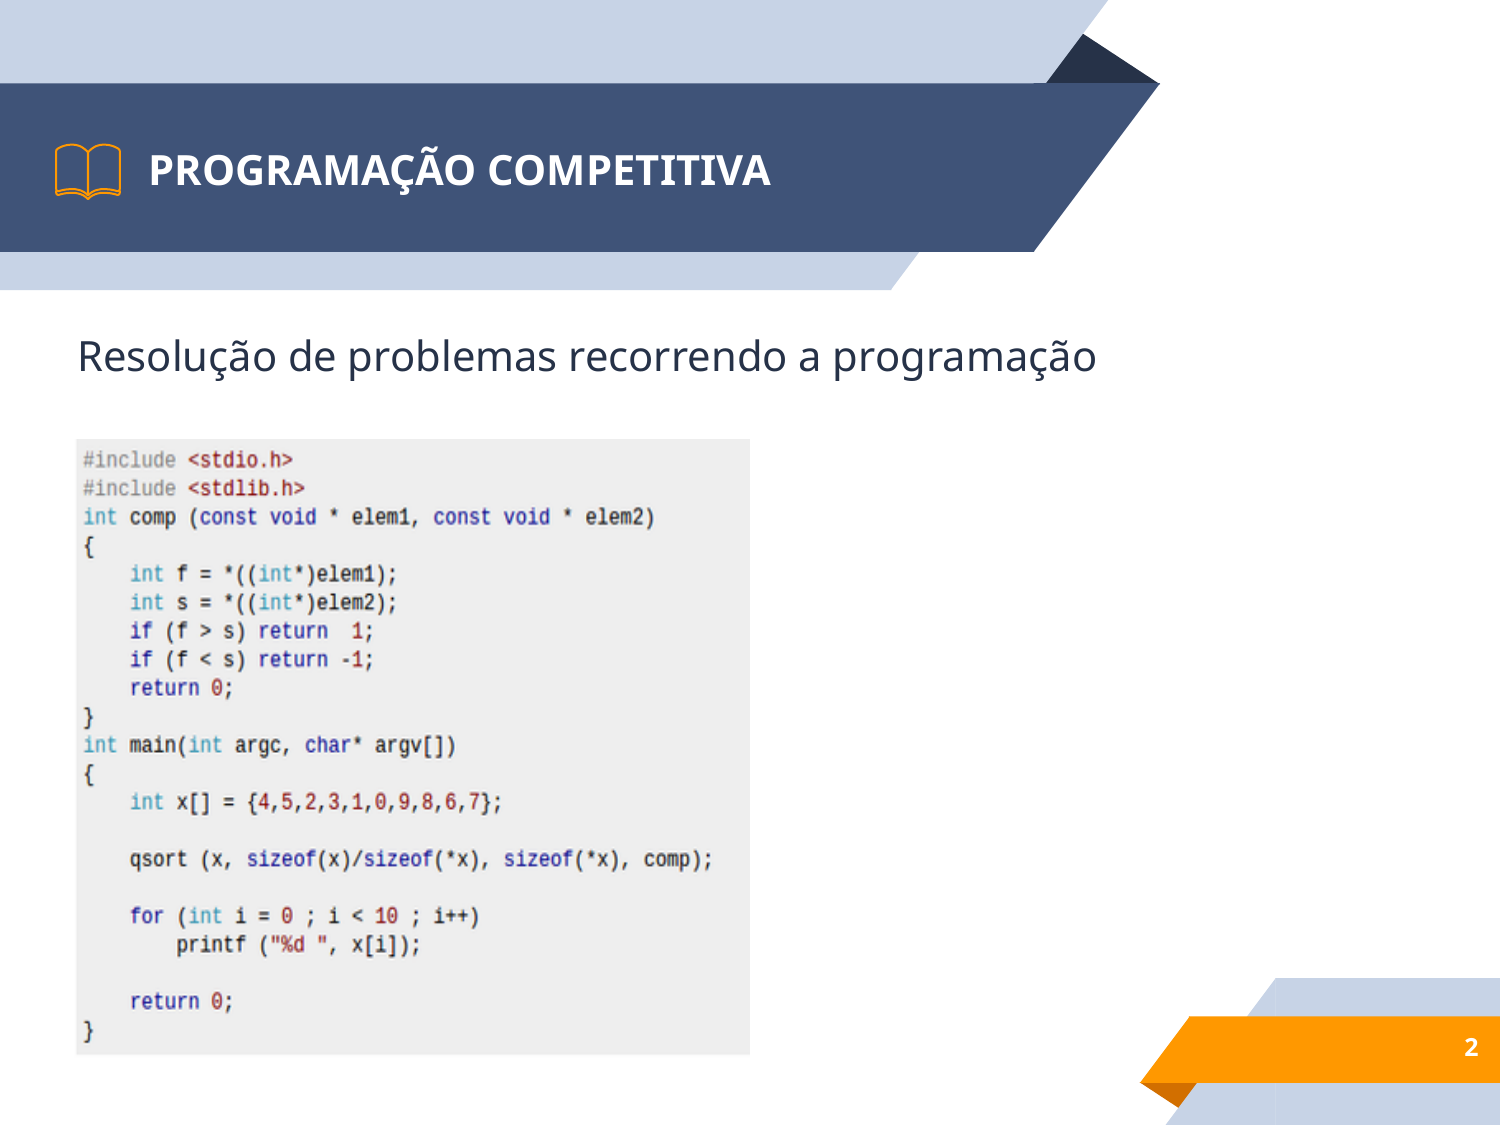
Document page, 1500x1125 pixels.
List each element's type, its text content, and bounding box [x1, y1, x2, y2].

title PROGRAMAÇÃO COMPETITIVA [133, 85, 997, 252]
slide_number 2 [1249, 1014, 1494, 1084]
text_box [55, 144, 121, 200]
picture [71, 439, 751, 1059]
list Resolução de problemas recorrendo a programação [62, 315, 1200, 911]
